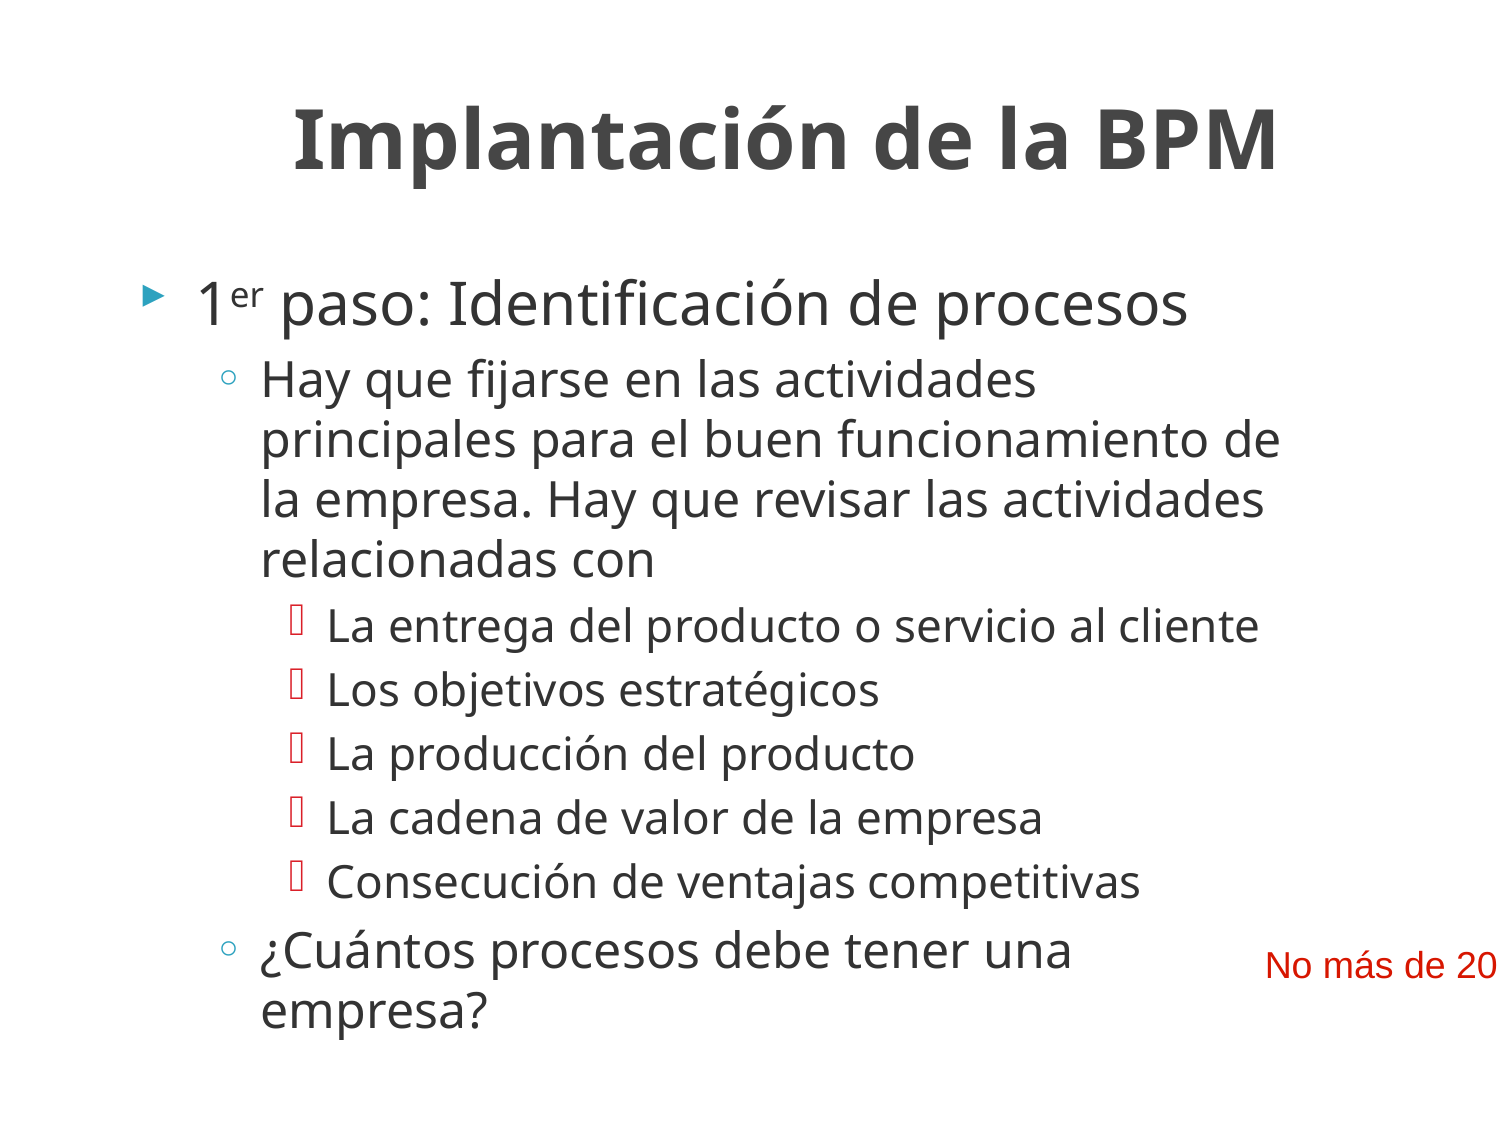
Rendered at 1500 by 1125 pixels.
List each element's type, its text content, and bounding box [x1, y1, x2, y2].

list 1er paso: Identificación de procesos Hay que fijarse en las actividades principales para el buen funcionamiento de la empresa. Hay que revisar las actividades relacionadas con La entrega del producto o servicio al cliente Los objetivos estratégicos La producción del producto La cadena de valor de la empresa Consecución de ventajas competitivas ¿Cuántos procesos debe tener una empresa? [123, 257, 1313, 1000]
title Implantación de la BPM [112, 42, 1463, 231]
text_box No más de 20 [1250, 933, 1500, 994]
